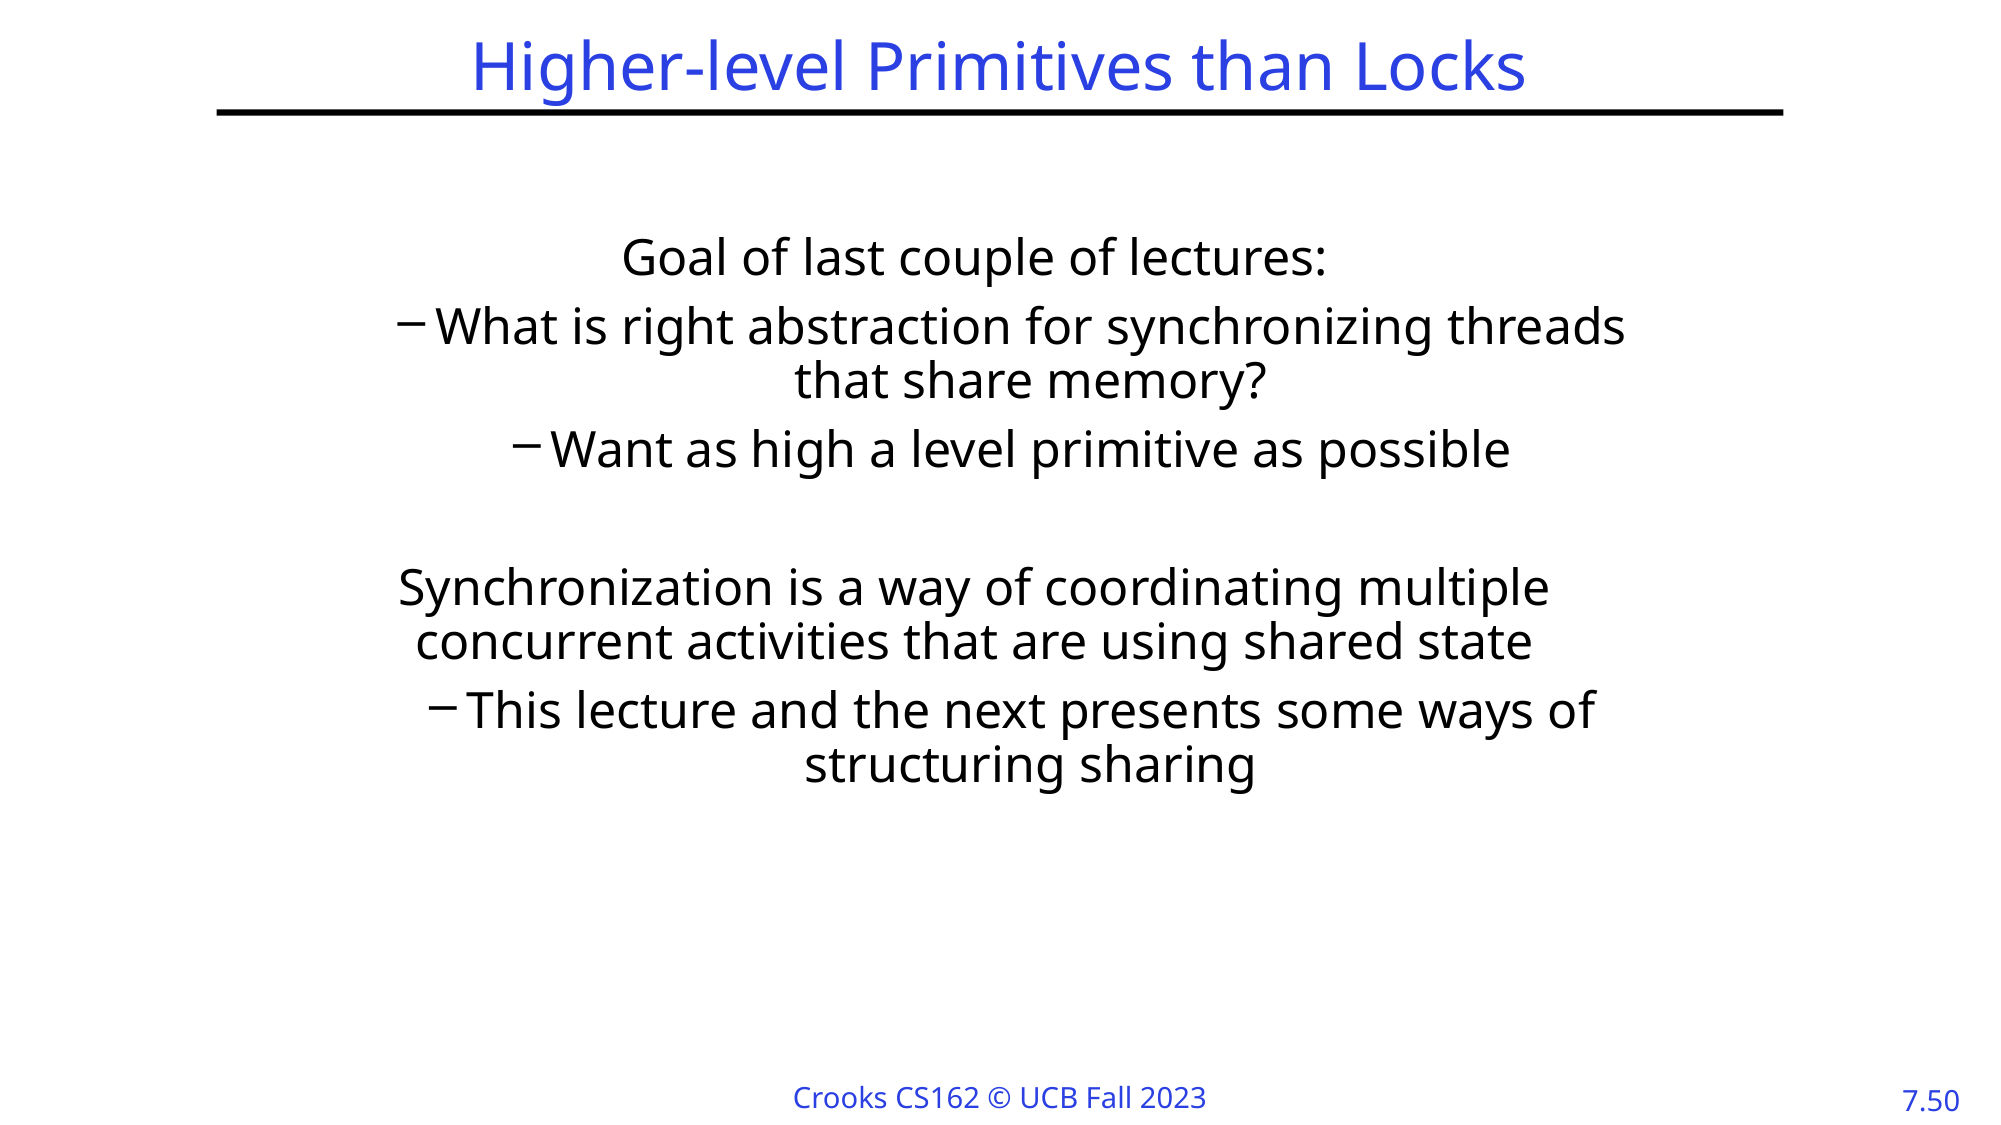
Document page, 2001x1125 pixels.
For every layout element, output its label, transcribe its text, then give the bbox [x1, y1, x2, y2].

title Higher-level Primitives than Locks [216, 24, 1784, 113]
list Goal of last couple of lectures: What is right abstraction for synchronizing threads that share memory? Want as high a level primitive as possible Synchronization is a way of coordinating multiple concurrent activities that are using shared state This lecture and the next presents some ways of structuring sharing [287, 224, 1663, 1088]
